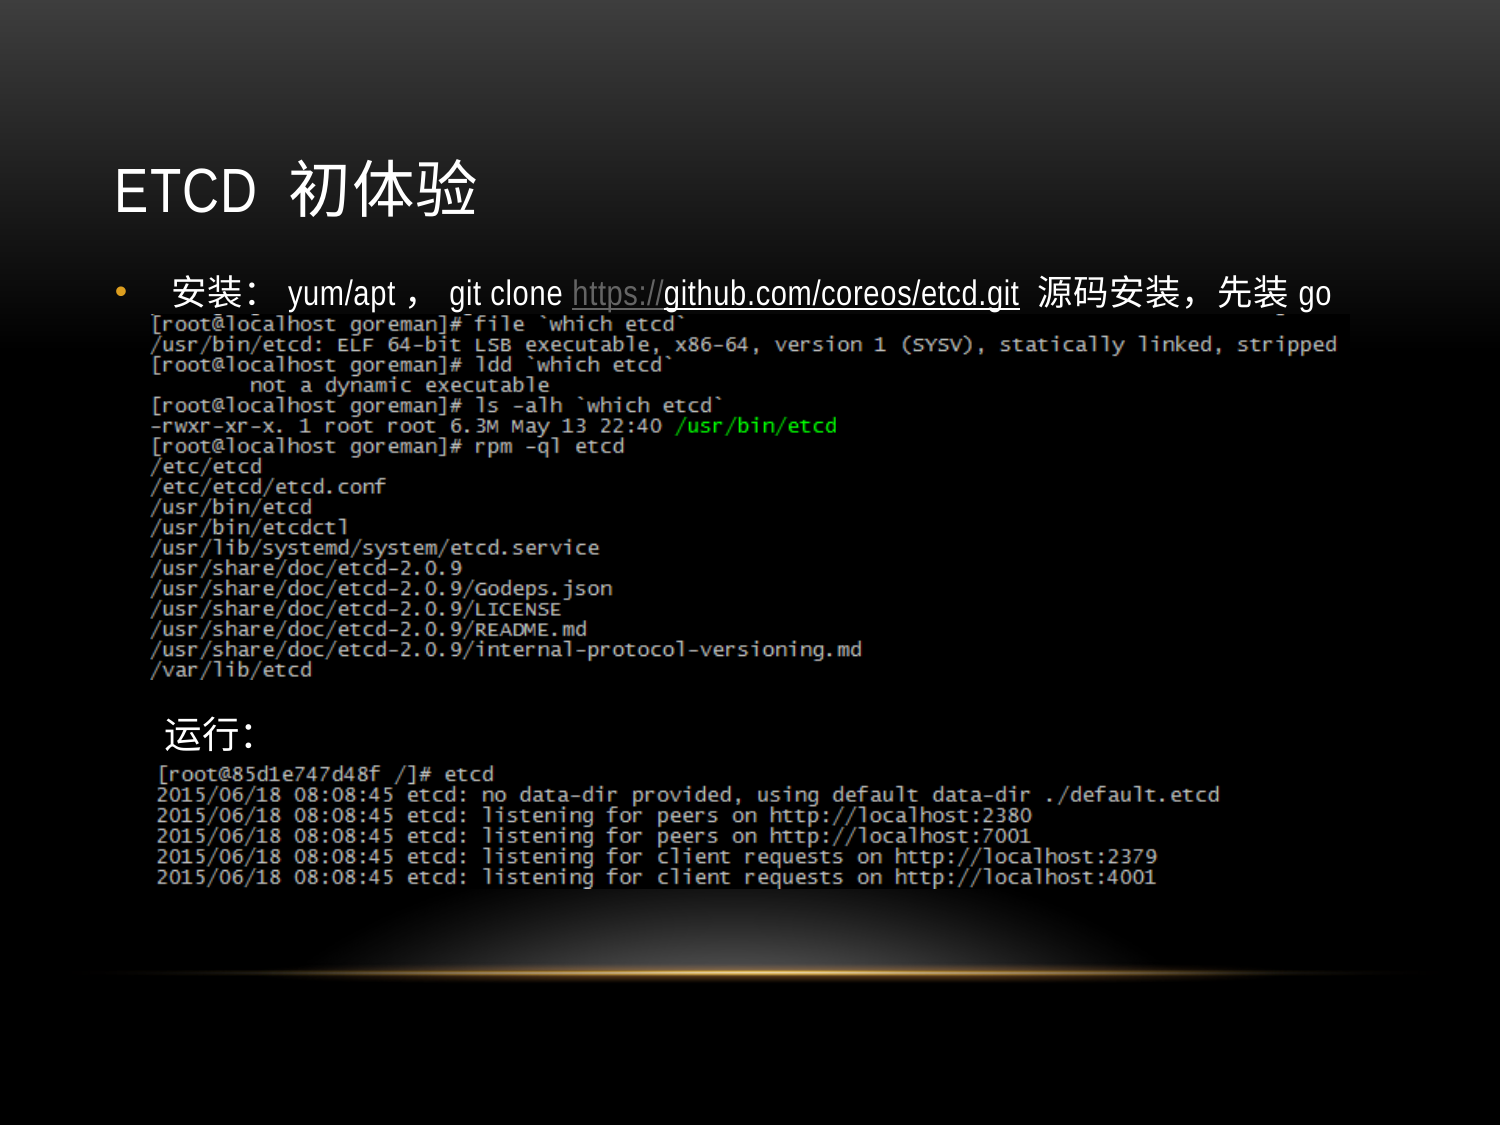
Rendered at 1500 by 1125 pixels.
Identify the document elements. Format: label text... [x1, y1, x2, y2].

title Etcd 初体验 [99, 45, 1400, 233]
picture [0, 0, 1500, 1125]
list 安装：yum/apt，git clone https://github.com/coreos/etcd.git 源码安装，先装go [99, 262, 1400, 938]
text_box 运行： [149, 704, 1350, 764]
